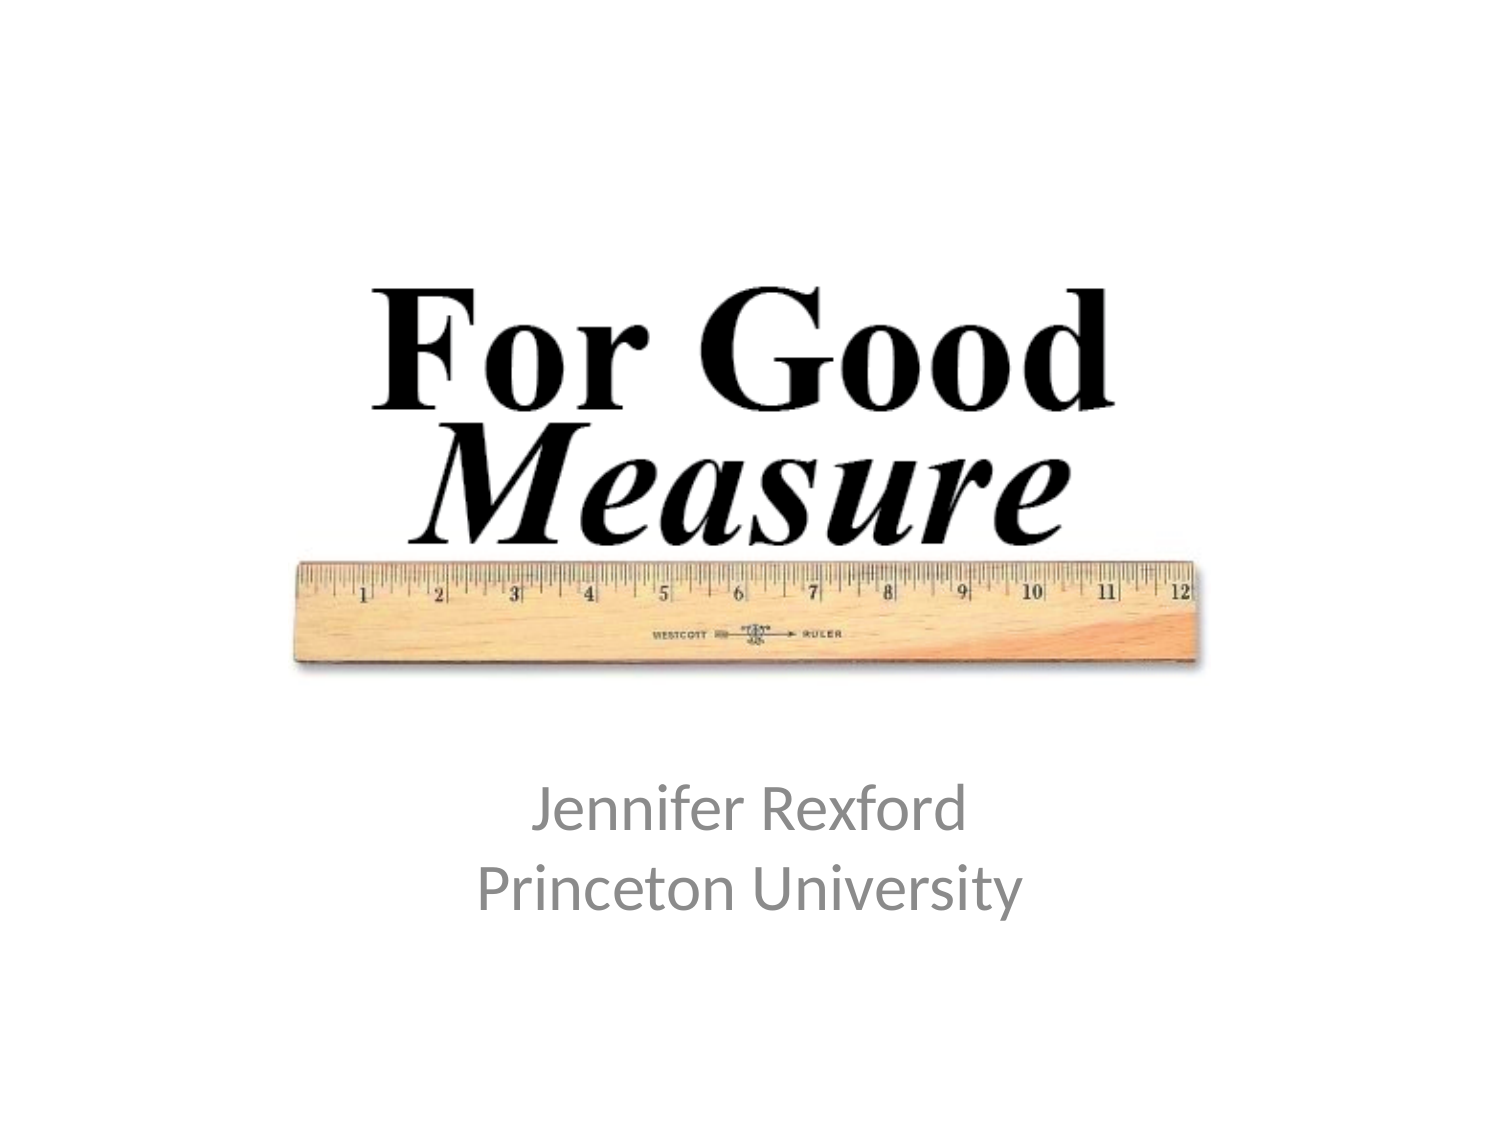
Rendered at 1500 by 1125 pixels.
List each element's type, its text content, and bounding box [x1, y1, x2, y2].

subtitle Jennifer Rexford Princeton University [225, 756, 1275, 1044]
picture [288, 245, 1212, 686]
